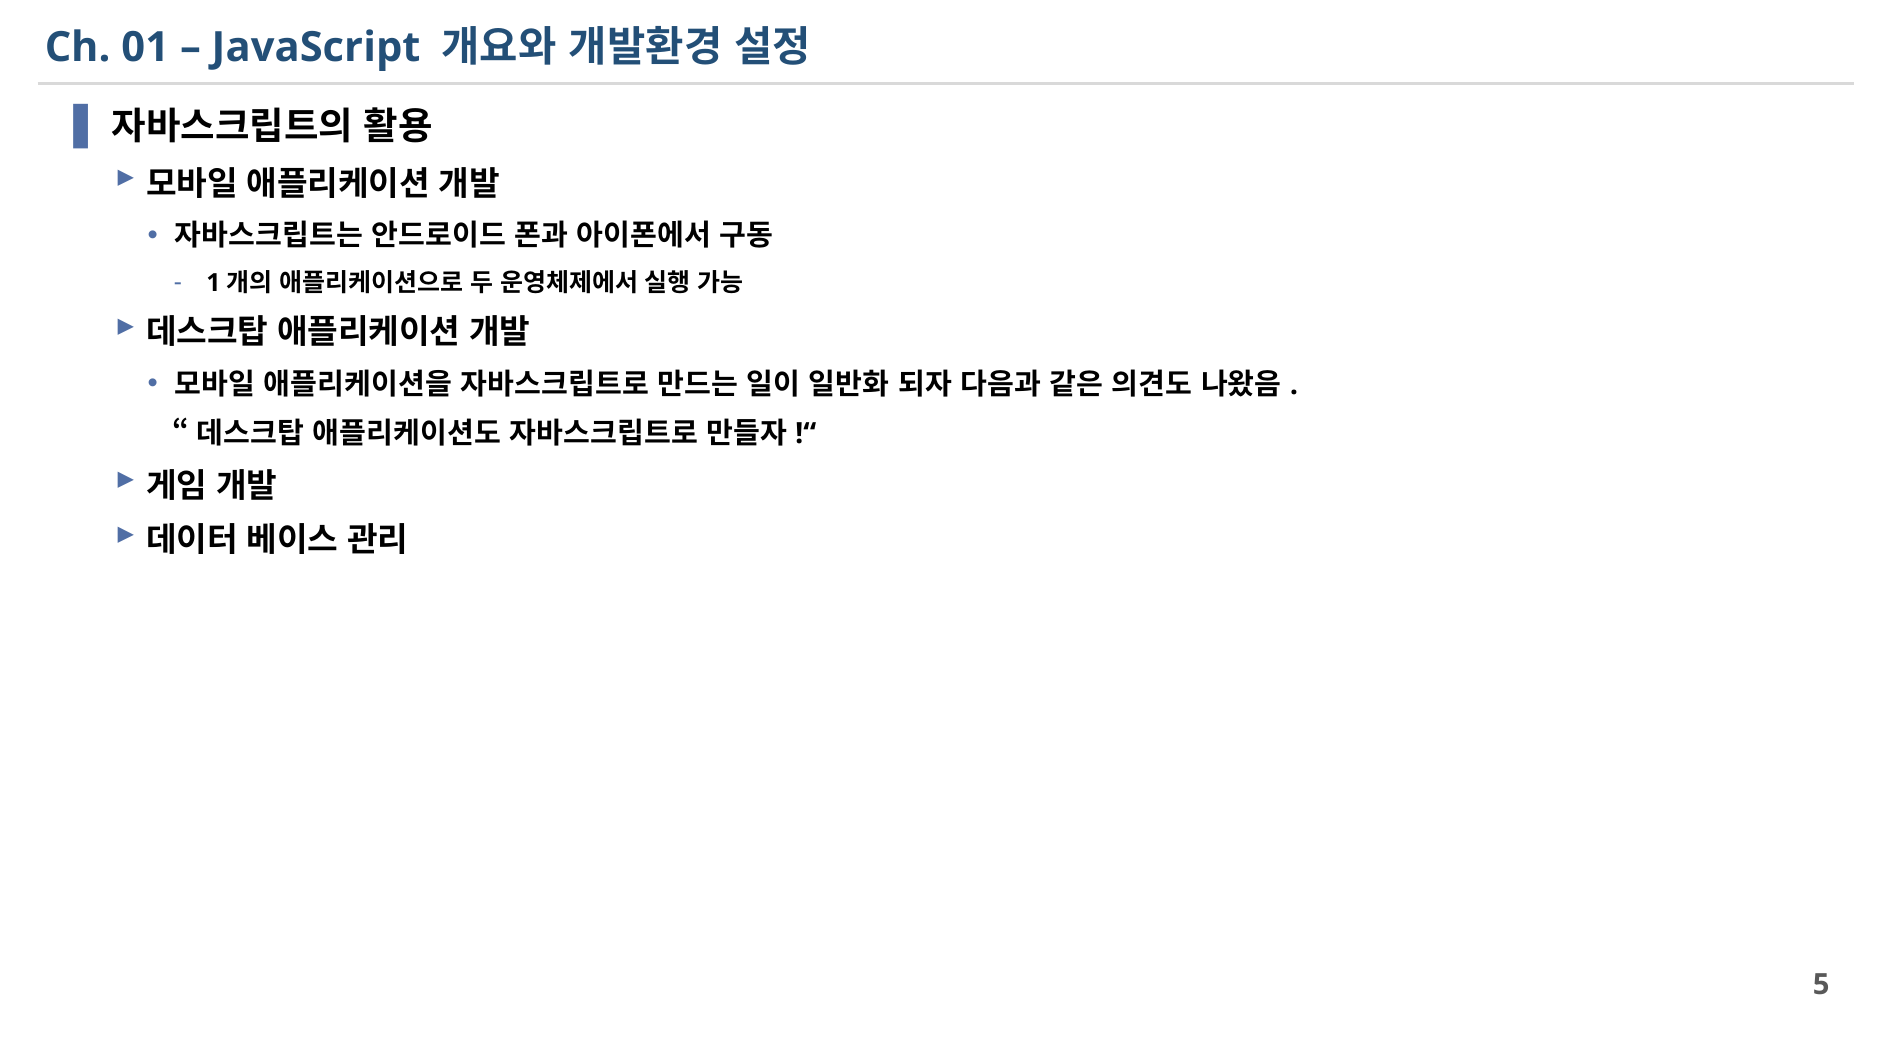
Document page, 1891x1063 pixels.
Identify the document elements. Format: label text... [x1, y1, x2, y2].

list 자바스크립트의 활용 모바일 애플리케이션 개발 자바스크립트는 안드로이드 폰과 아이폰에서 구동 1개의 애플리케이션으로 두 운영체제에서 실행 가능 데스크탑 애플리케이션 개발 모바일 애플리케이션을 자바스크립트로 만드는 일이 일반화 되자 다음과 같은 의견도 나왔음. “데스크탑 애플리케이션도 자바스크립트로 만들자!“ 게임 개발 데이터 베이스 관리 [43, 94, 1845, 382]
slide_number 5 [1703, 956, 1845, 1014]
title Ch. 01 – JavaScript 개요와 개발환경 설정 [29, 11, 1809, 78]
